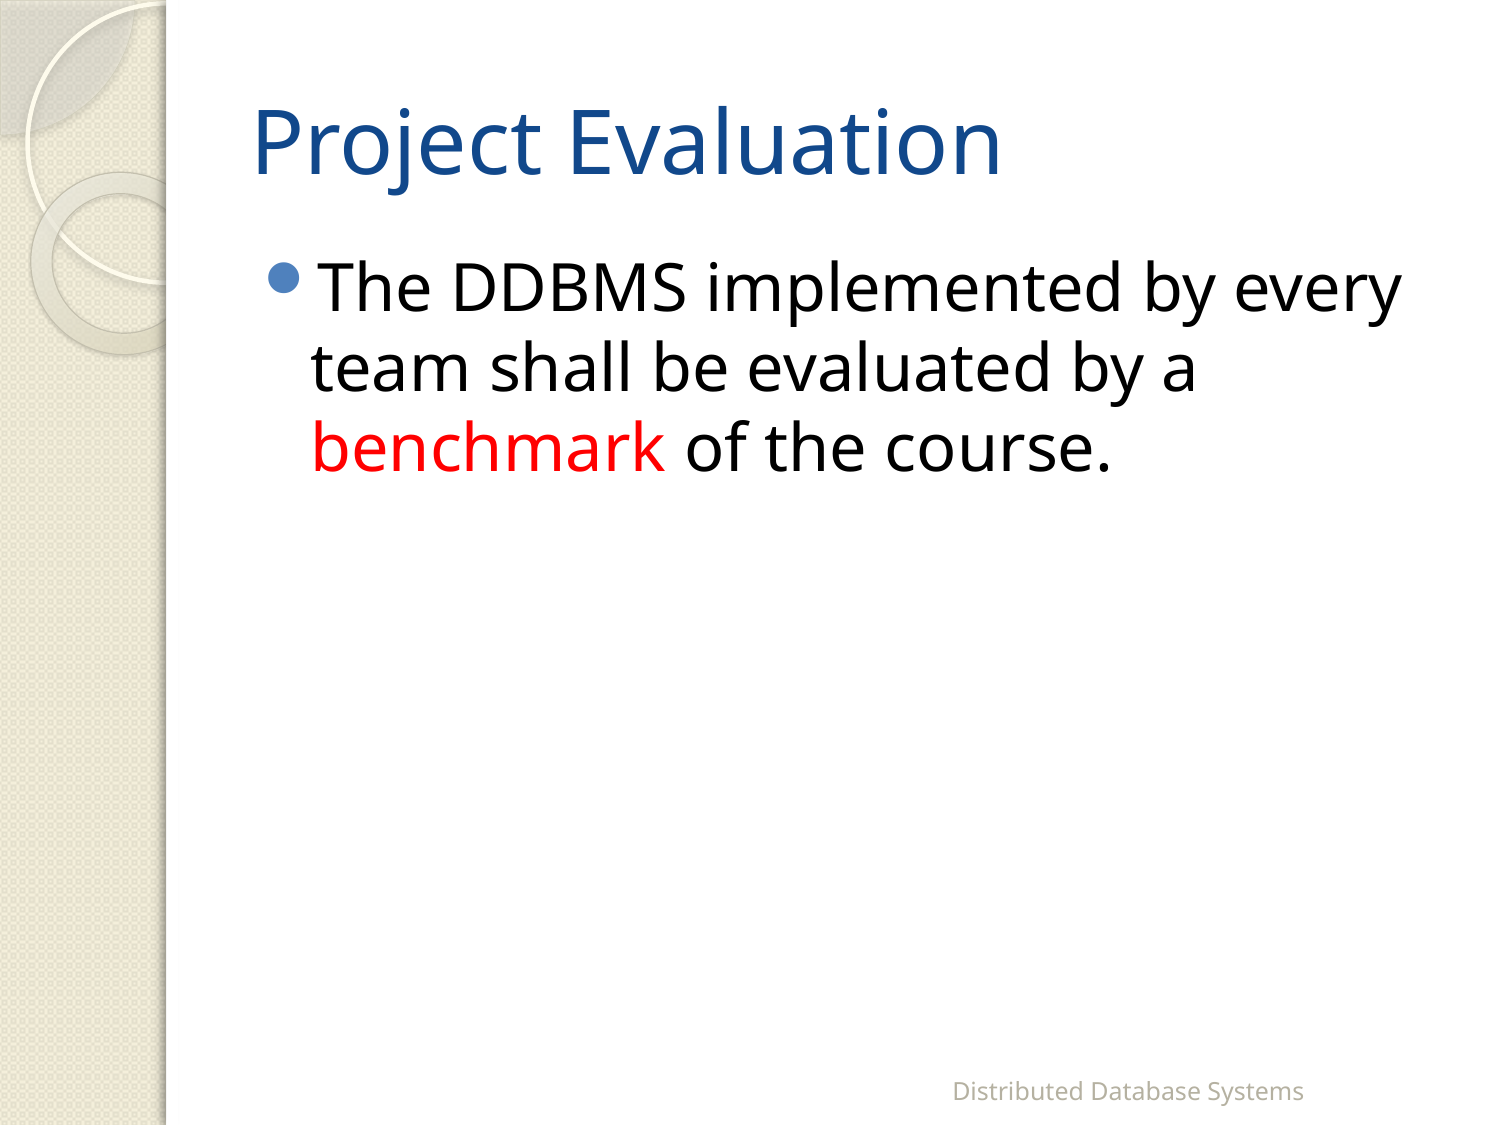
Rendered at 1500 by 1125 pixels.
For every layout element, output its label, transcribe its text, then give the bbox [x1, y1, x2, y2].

list The DDBMS implemented by every team shall be evaluated by a benchmark of the course. [235, 237, 1466, 1025]
footer Distributed Database Systems [937, 1034, 1413, 1113]
title Project Evaluation [235, 45, 1466, 233]
